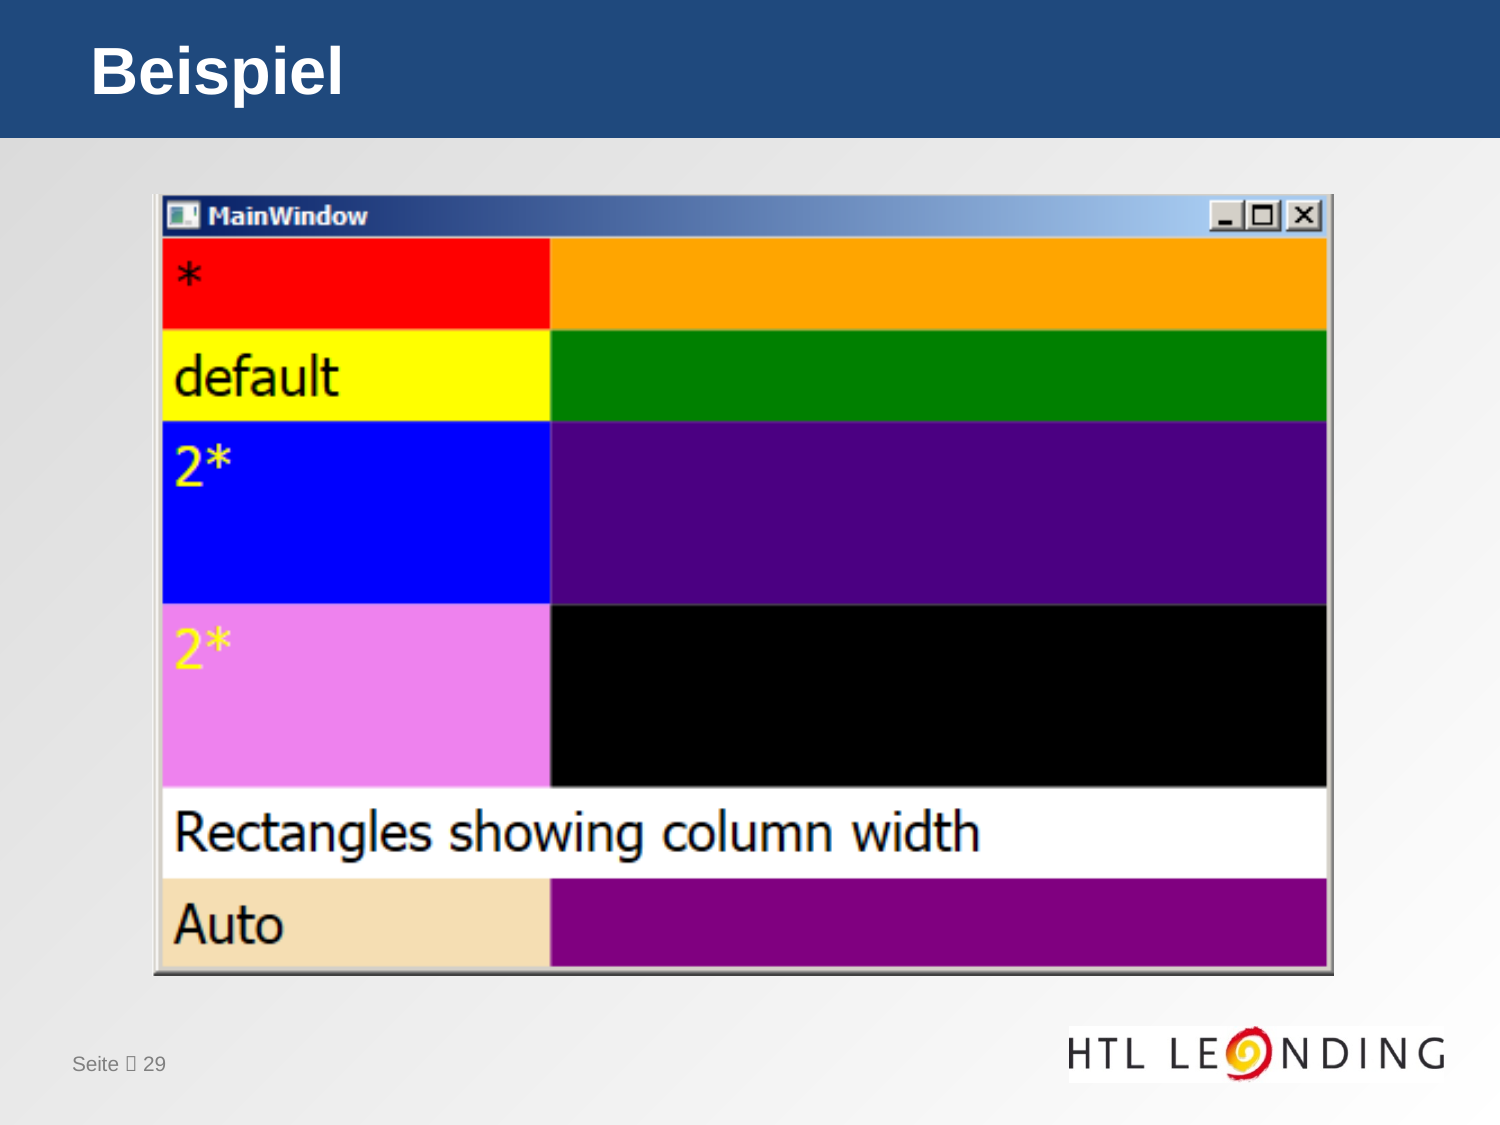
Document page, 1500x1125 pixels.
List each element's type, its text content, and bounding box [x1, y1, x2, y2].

title Beispiel [75, 20, 1425, 208]
picture [151, 194, 1334, 976]
picture [1069, 1026, 1444, 1083]
